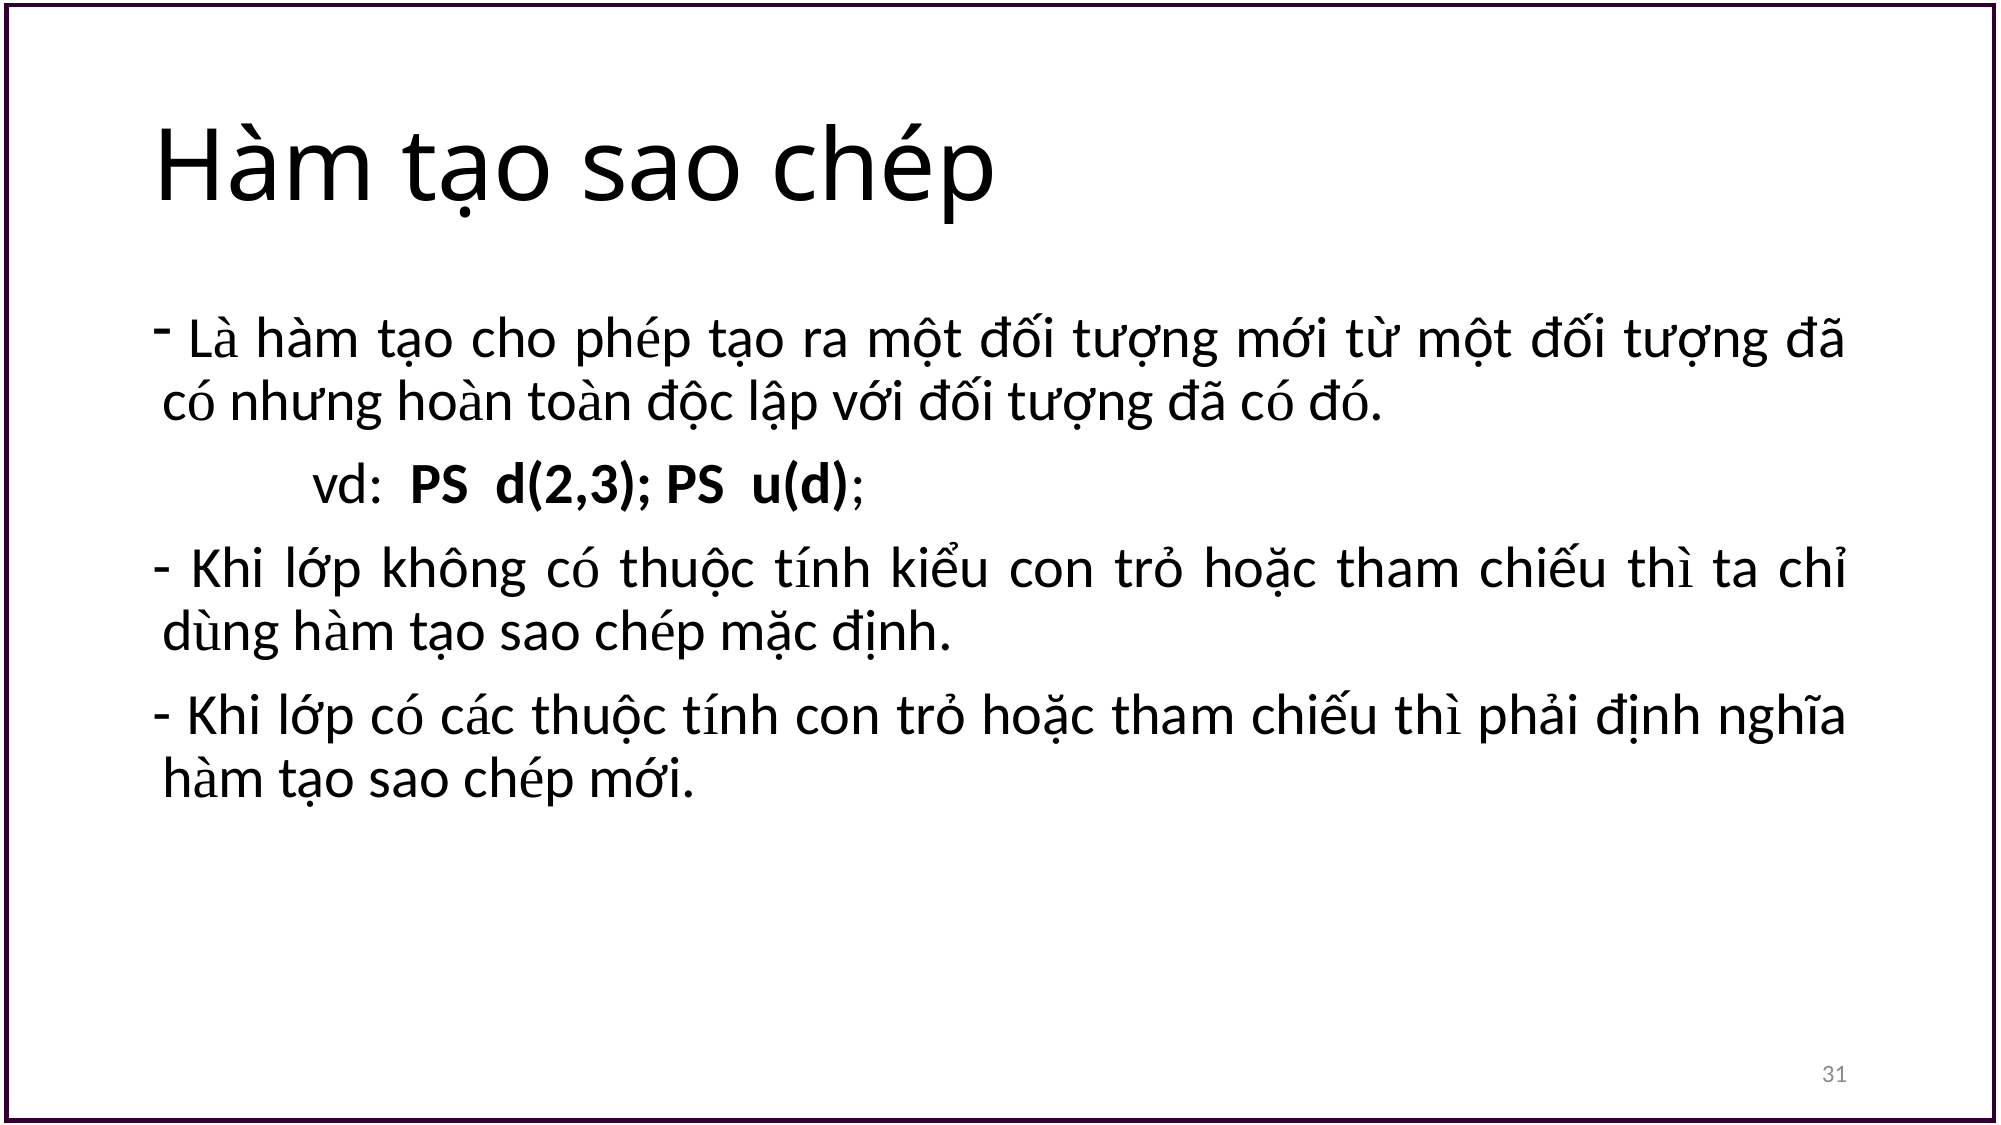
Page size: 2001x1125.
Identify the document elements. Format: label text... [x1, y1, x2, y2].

slide_number 31 [1412, 1042, 1863, 1103]
title Hàm tạo sao chép [137, 59, 1863, 278]
list Là hàm tạo cho phép tạo ra một đối tượng mới từ một đối tượng đã có nhưng hoàn toàn độc lập với đối tượng đã có đó. vd: PS d(2,3); PS u(d); Khi lớp không có thuộc tính kiểu con trỏ hoặc tham chiếu thì ta chỉ dùng hàm tạo sao chép mặc định. Khi lớp có các thuộc tính con trỏ hoặc tham chiếu thì phải định nghĩa hàm tạo sao chép mới. [137, 299, 1863, 1014]
